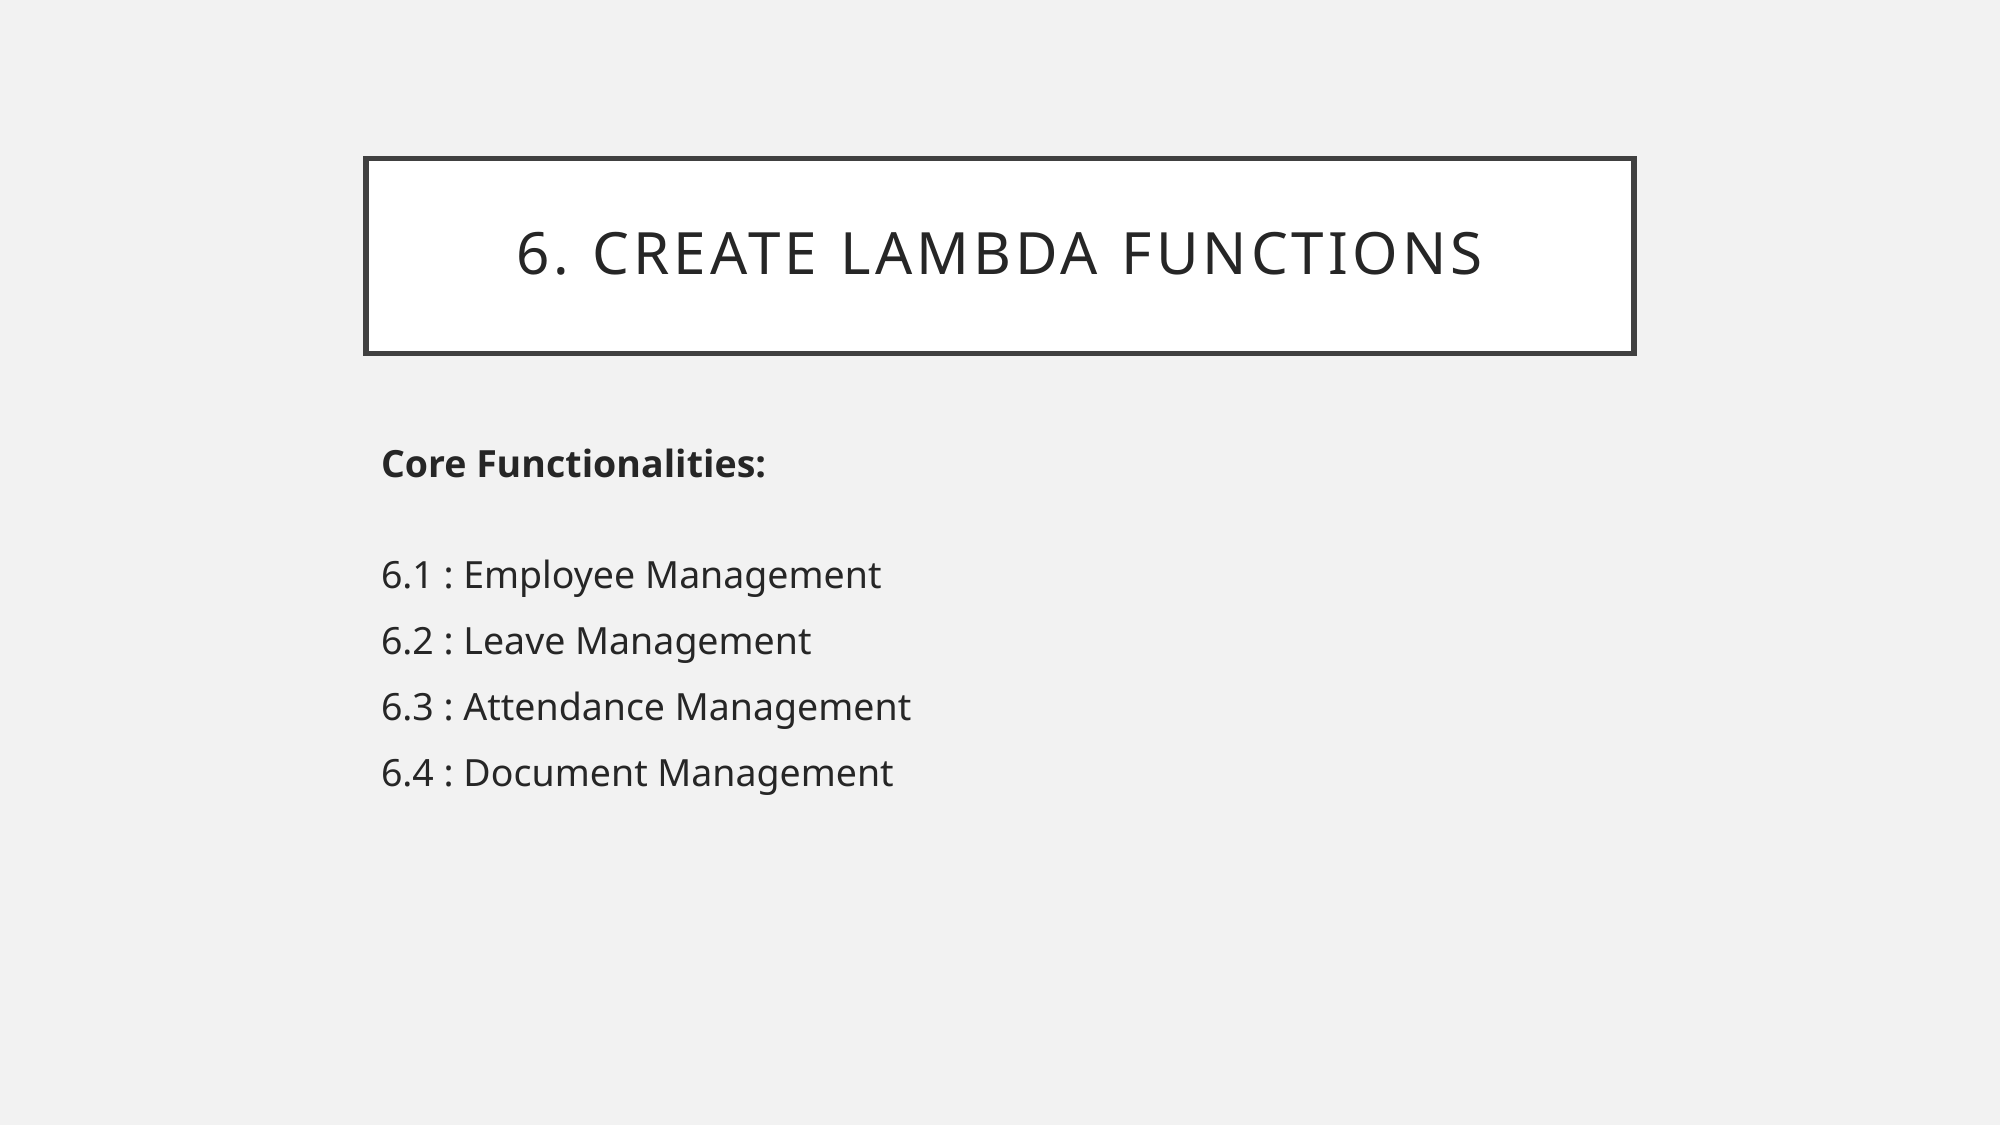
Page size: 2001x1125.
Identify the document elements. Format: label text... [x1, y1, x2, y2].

title 6. Create Lambda Functions [363, 156, 1637, 356]
list Core Functionalities: 6.1 : Employee Management 6.2 : Leave Management 6.3 : Attendance Management 6.4 : Document Management [366, 432, 1634, 967]
